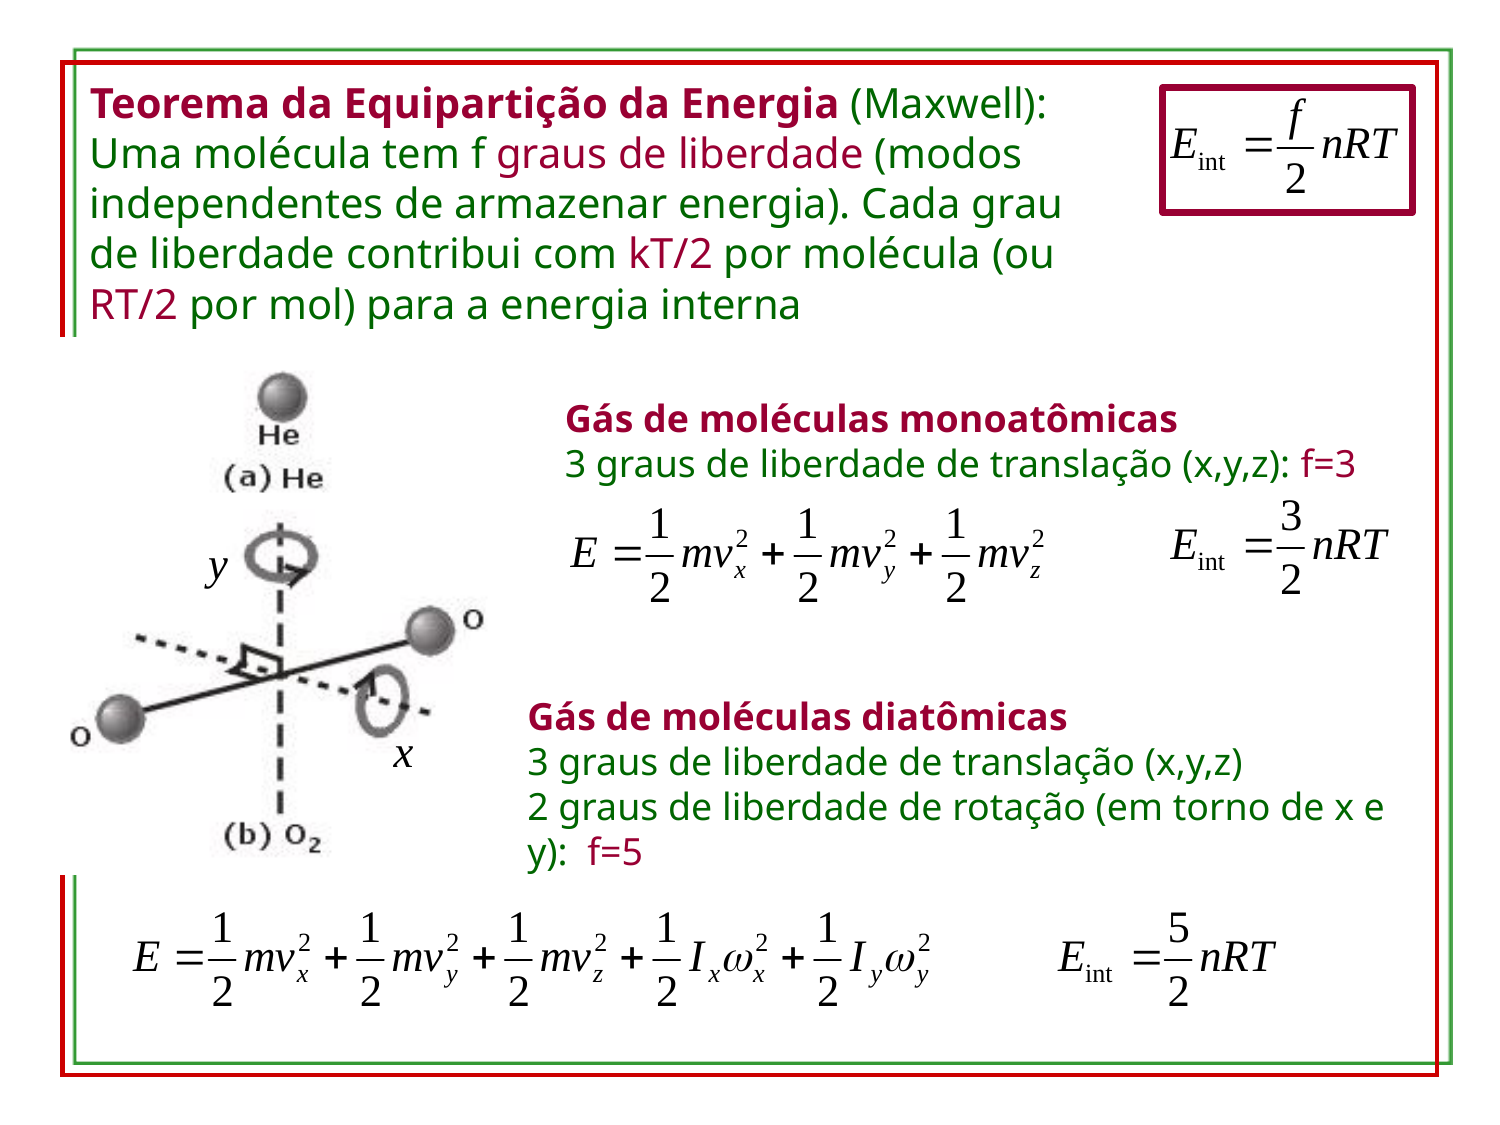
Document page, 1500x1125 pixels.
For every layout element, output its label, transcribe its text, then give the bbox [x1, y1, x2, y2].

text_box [37, 337, 498, 876]
text_box Gás de moléculas monoatômicas 3 graus de liberdade de translação (x,y,z): f=3 [549, 387, 1488, 493]
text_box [1049, 899, 1289, 1017]
text_box Gás de moléculas diatômicas 3 graus de liberdade de translação (x,y,z) 2 graus de liberdade de rotação (em torno de x e y): f=5 [512, 685, 1438, 881]
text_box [1162, 87, 1413, 213]
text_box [1162, 487, 1402, 605]
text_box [124, 899, 938, 1017]
text_box Teorema da Equipartição da Energia (Maxwell): Uma molécula tem f graus de liberdade (modos independentes de armazenar energia). Cada grau de liberdade contribui com kT/2 por molécula (ou RT/2 por mol) para a energia interna [74, 69, 1138, 335]
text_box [562, 495, 1055, 613]
